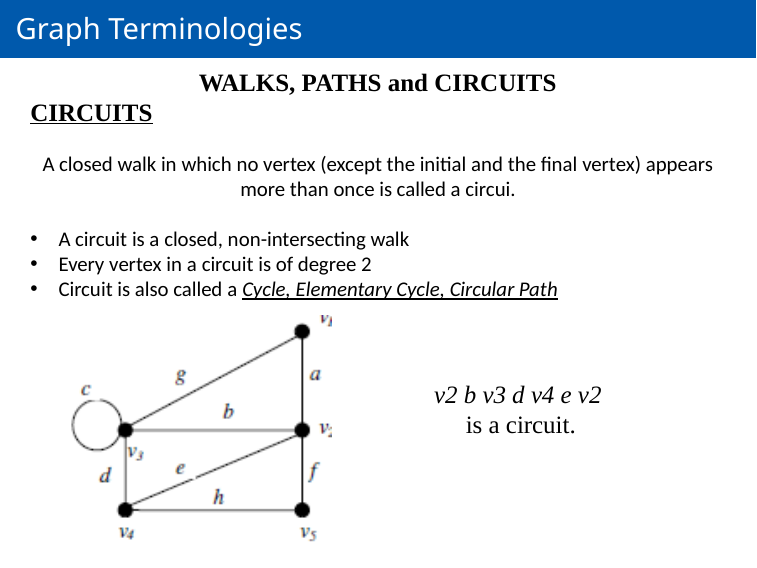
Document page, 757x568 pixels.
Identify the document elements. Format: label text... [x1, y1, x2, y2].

picture [65, 315, 332, 544]
title Graph Terminologies [15, 10, 741, 46]
text_box v2 b v3 d v4 e v2 is a circuit. [351, 371, 691, 446]
text_box WALKS, PATHS and CIRCUITS CIRCUITS A closed walk in which no vertex (except the initial and the final vertex) appears more than once is called a circui. A circuit is a closed, non-intersecting walk Every vertex in a circuit is of degree 2 Circuit is also called a Cycle, Elementary Cycle, Circular Path [15, 58, 741, 309]
